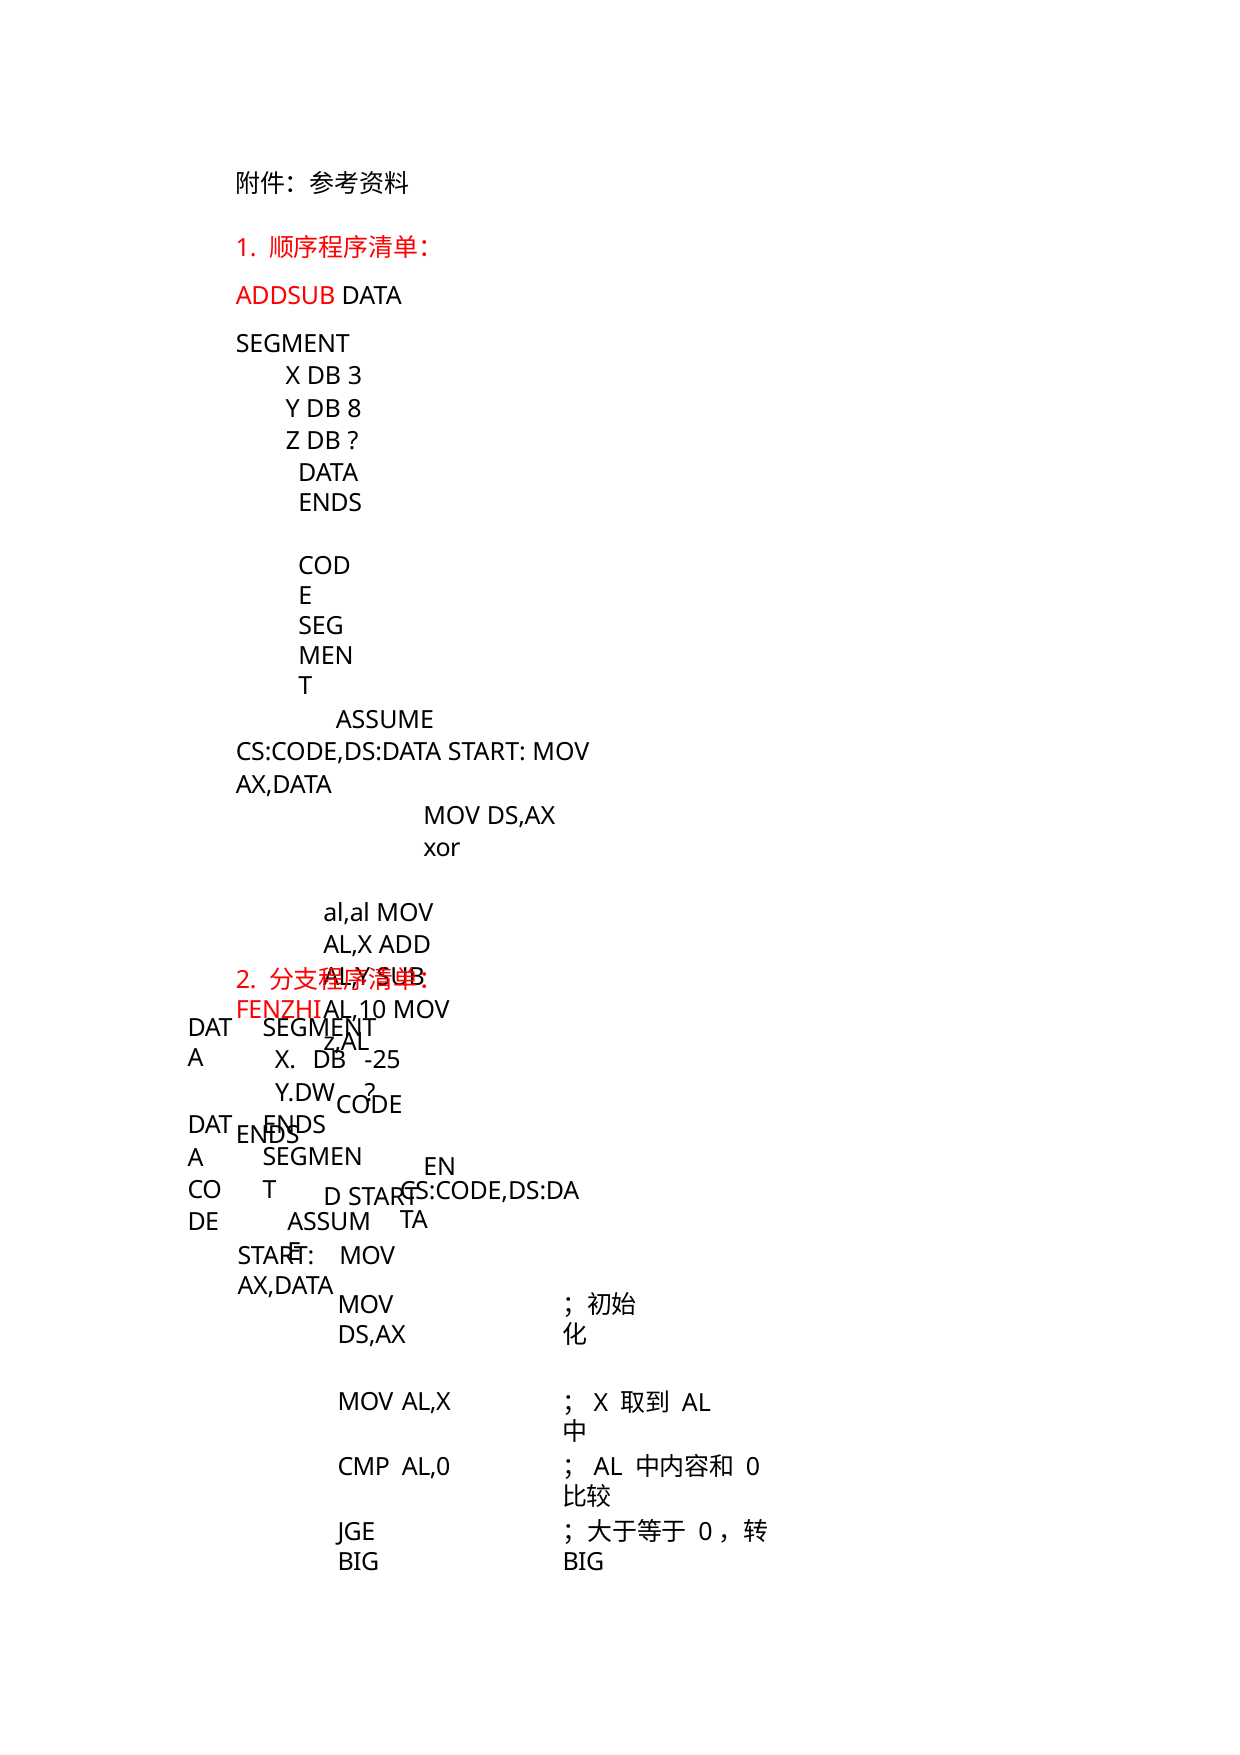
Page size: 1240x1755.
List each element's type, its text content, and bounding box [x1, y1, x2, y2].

text_box MOV AL,X [335, 1383, 453, 1416]
text_box ；初始化 [560, 1286, 659, 1349]
text_box 2. 分支程序清单：FENZHI [233, 961, 514, 1024]
text_box CMP AL,0 [335, 1448, 453, 1481]
text_box START: MOV AX,DATA [235, 1237, 490, 1299]
text_box CS:CODE,DS:DATA [397, 1172, 590, 1234]
text_box SEGMENT DB -25 DW ? ENDS SEGMENT ASSUME [260, 1007, 403, 1237]
text_box 附件：参考资料 1. 顺序程序清单：ADDSUB DATA SEGMENT X DB 3 Y DB 8 Z DB ? DATA ENDS CODE SEGMENT ASSUME CS:CODE,DS:DATA START: MOV AX,DATA MOV DS,AX xor al,al MOV AL,X ADD AL,Y SUB AL,10 MOV z,AL CODE ENDS END START [233, 164, 614, 1211]
text_box MOV DS,AX [335, 1286, 465, 1349]
text_box DATA CODE [185, 1104, 240, 1236]
text_box ；AL 中内容和 0 比较 [560, 1448, 790, 1511]
text_box DATA [185, 1009, 240, 1072]
text_box ；大于等于 0，转 BIG [560, 1513, 790, 1576]
text_box JGE BIG [335, 1513, 440, 1576]
text_box ；X 取到 AL 中 [560, 1383, 715, 1446]
